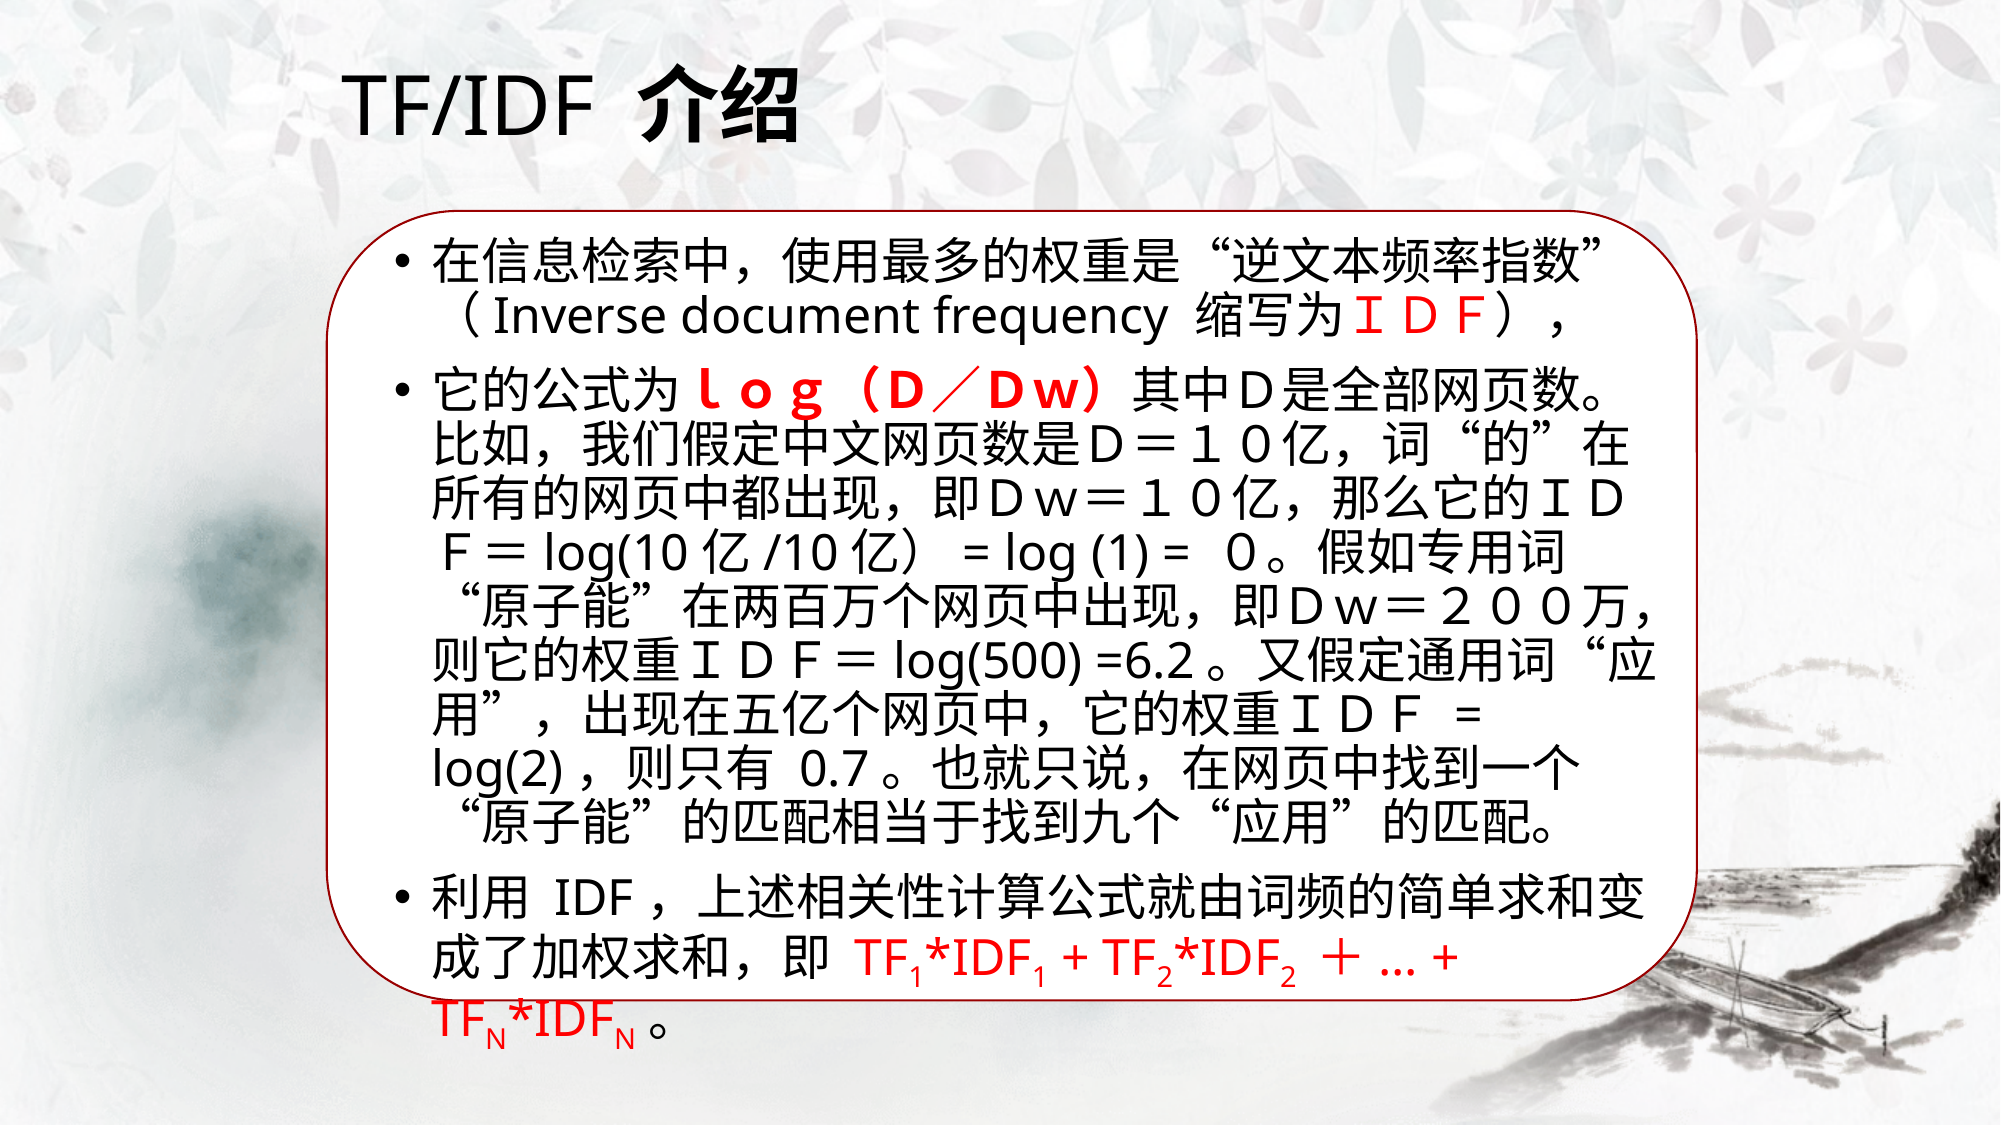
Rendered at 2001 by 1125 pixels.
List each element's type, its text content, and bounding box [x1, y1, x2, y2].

text_box [325, 236, 1698, 1002]
picture [0, 0, 2001, 1125]
title TF/IDF 介绍 [326, 49, 1491, 168]
text_box [952, 479, 1012, 629]
text_box [389, 209, 1634, 229]
list 在信息检索中，使用最多的权重是“逆文本频率指数” （Inverse document frequency 缩写为ＩＤＦ）， 它的公式为ｌｏｇ（Ｄ／Ｄｗ）其中Ｄ是全部网页数。比如，我们假定中文网页数是Ｄ＝１０亿，词“的”在所有的网页中都出现，即Ｄｗ＝１０亿，那么它的ＩＤＦ＝log(10亿/10亿）= log (1) = ０。假如专用词“原子能”在两百万个网页中出现，即Ｄｗ＝２００万，则它的权重ＩＤＦ＝log(500) =6.2。又假定通用词“应用”，出现在五亿个网页中，它的权重ＩＤＦ = log(2)，则只有 0.7。也就只说，在网页中找到一个“原子能”的匹配相当于找到九个“应用”的匹配。 利用 IDF，上述相关性计算公式就由词频的简单求和变成了加权求和，即 TF1*IDF1 + TF2*IDF2 ＋... + TFN*IDFN。 [378, 229, 1674, 480]
